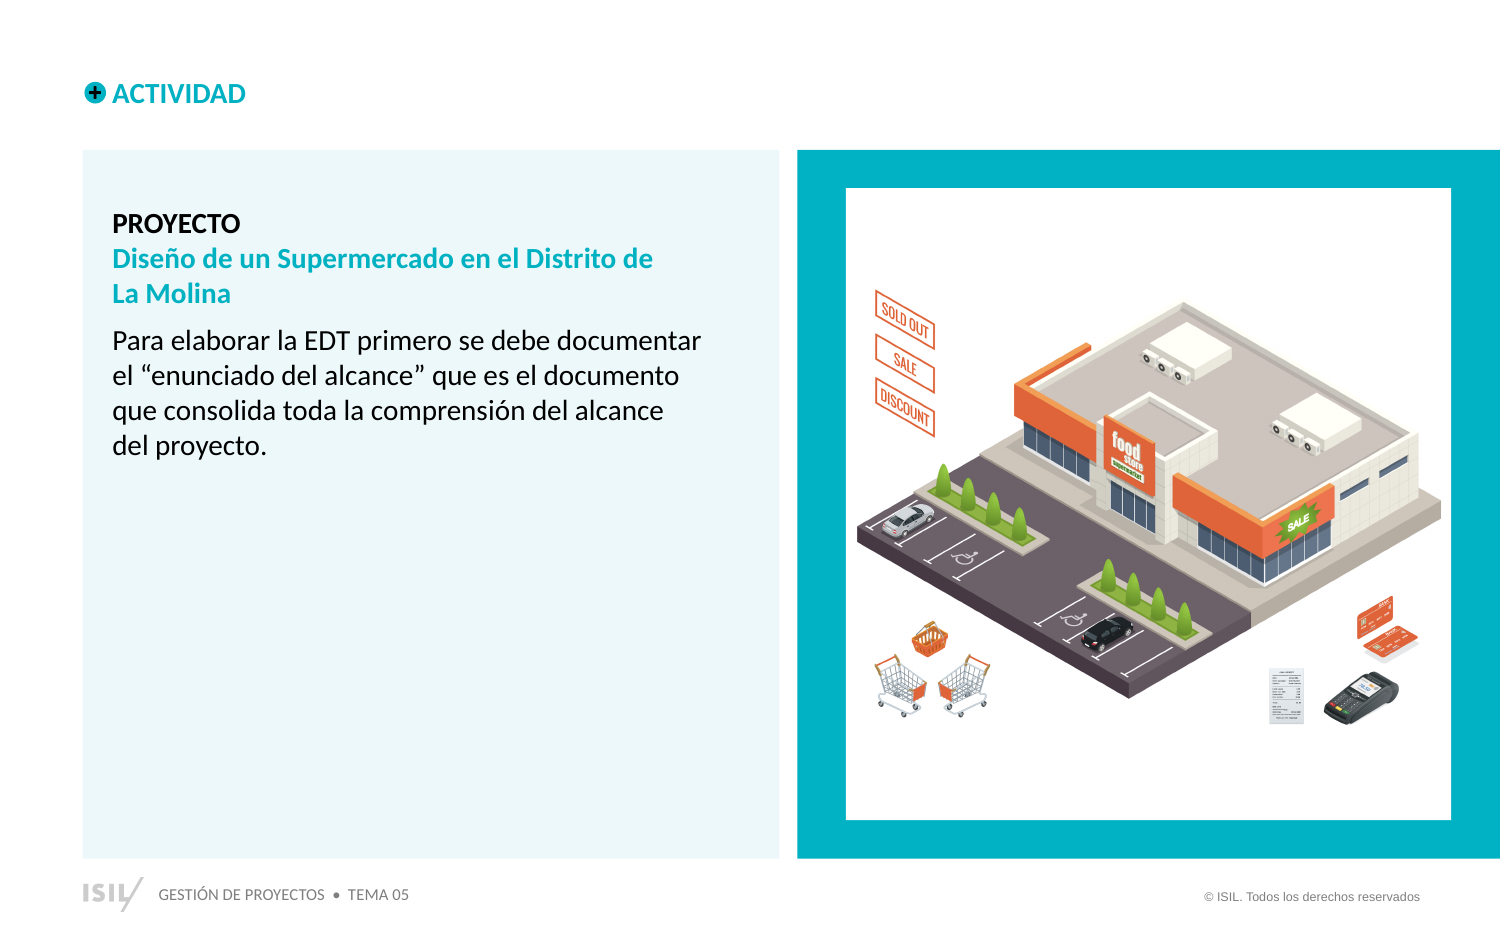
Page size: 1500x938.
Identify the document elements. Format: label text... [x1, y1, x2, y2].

text_box [845, 188, 1452, 821]
text_box PROYECTO Diseño de un Supermercado en el Distrito de La Molina Para elaborar la EDT primero se debe documentar el “enunciado del alcance” que es el documento que consolida toda la comprensión del alcance del proyecto. [112, 204, 708, 462]
text_box [82, 149, 780, 859]
text_box [797, 149, 1500, 859]
text_box ACTIVIDAD [112, 78, 262, 111]
picture [855, 287, 1442, 731]
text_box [84, 81, 107, 104]
